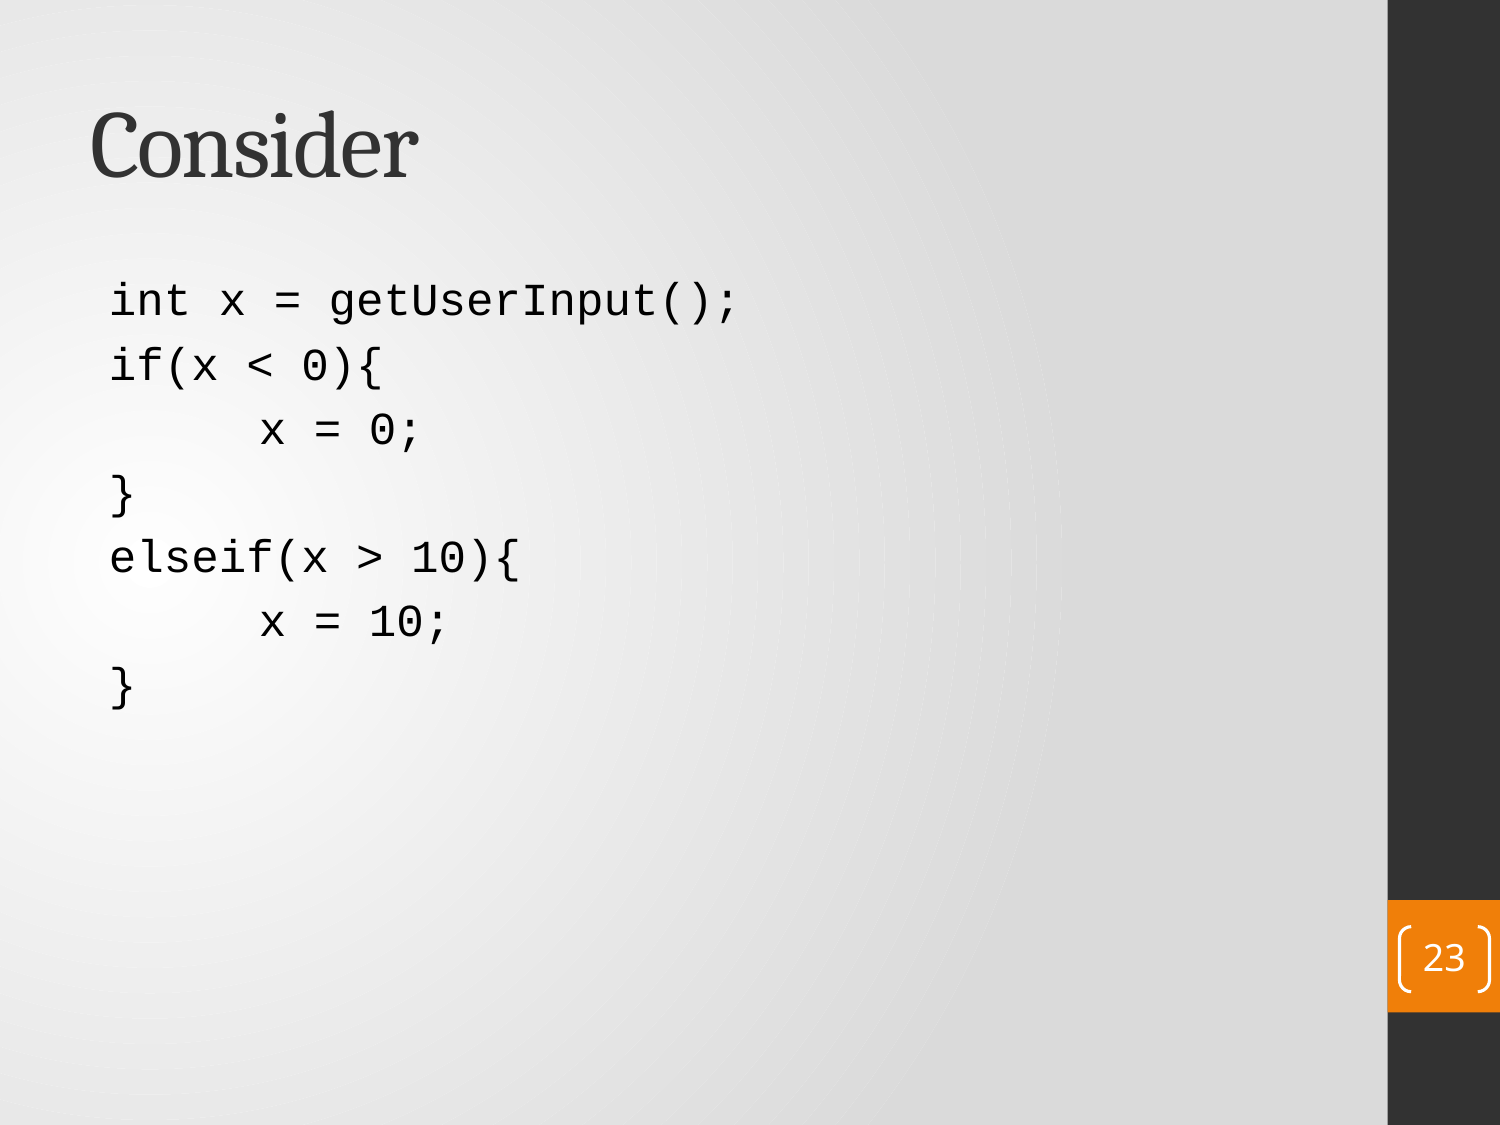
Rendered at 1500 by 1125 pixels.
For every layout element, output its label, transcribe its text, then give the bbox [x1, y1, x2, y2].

title Consider [75, 45, 1325, 233]
list int x = getUserInput(); if(x < 0){ x = 0; } elseif(x > 10){ x = 10; } [75, 262, 1325, 1050]
slide_number 23 [1397, 925, 1492, 994]
